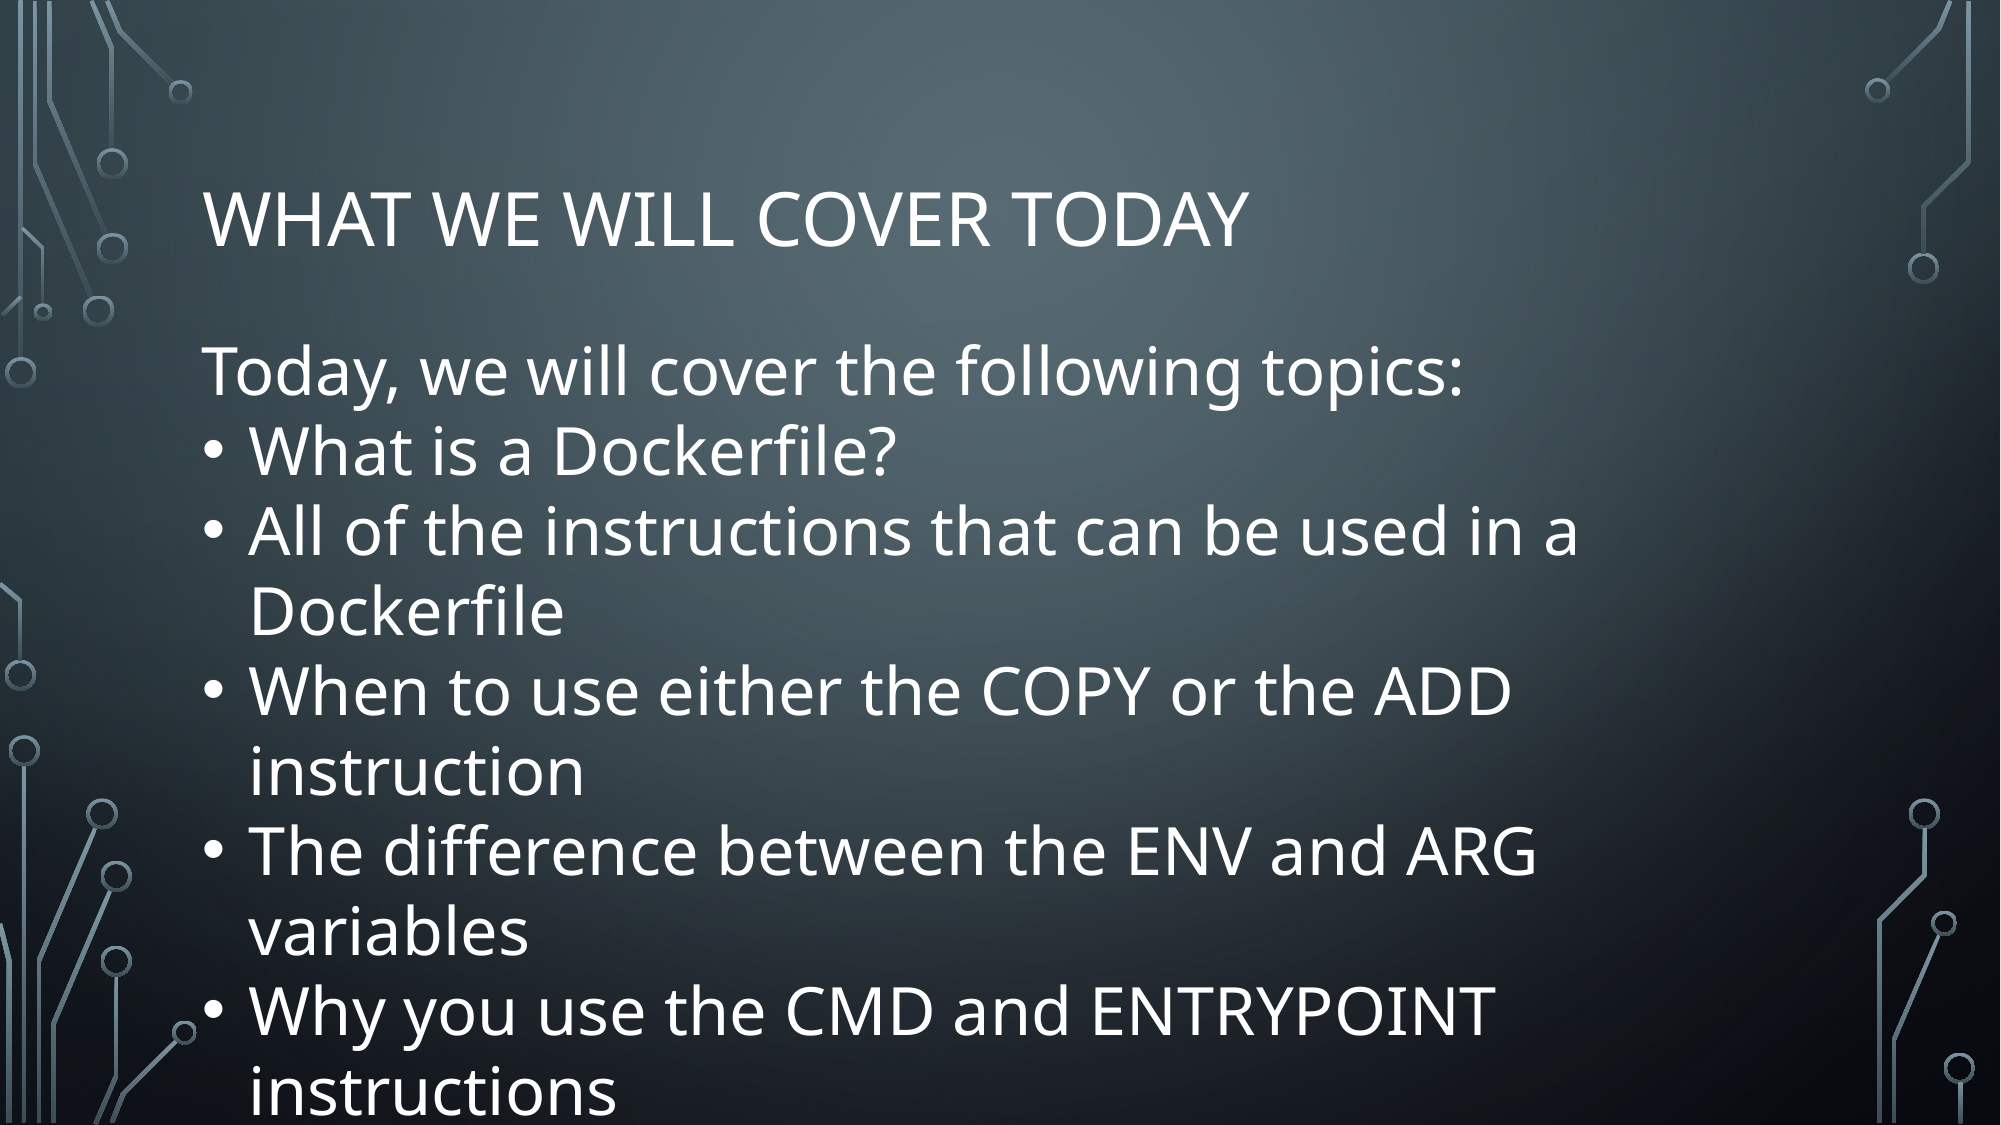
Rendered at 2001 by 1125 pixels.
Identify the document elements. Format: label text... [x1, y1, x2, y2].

title What we will cover today [187, 101, 1813, 344]
text_box Today, we will cover the following topics: What is a Dockerfile? All of the instructions that can be used in a Dockerfile When to use either the COPY or the ADD instruction The difference between the ENV and ARG variables Why you use the CMD and ENTRYPOINT instructions The importance of the build context Building Docker images using a Dockerfile [187, 321, 1802, 1125]
